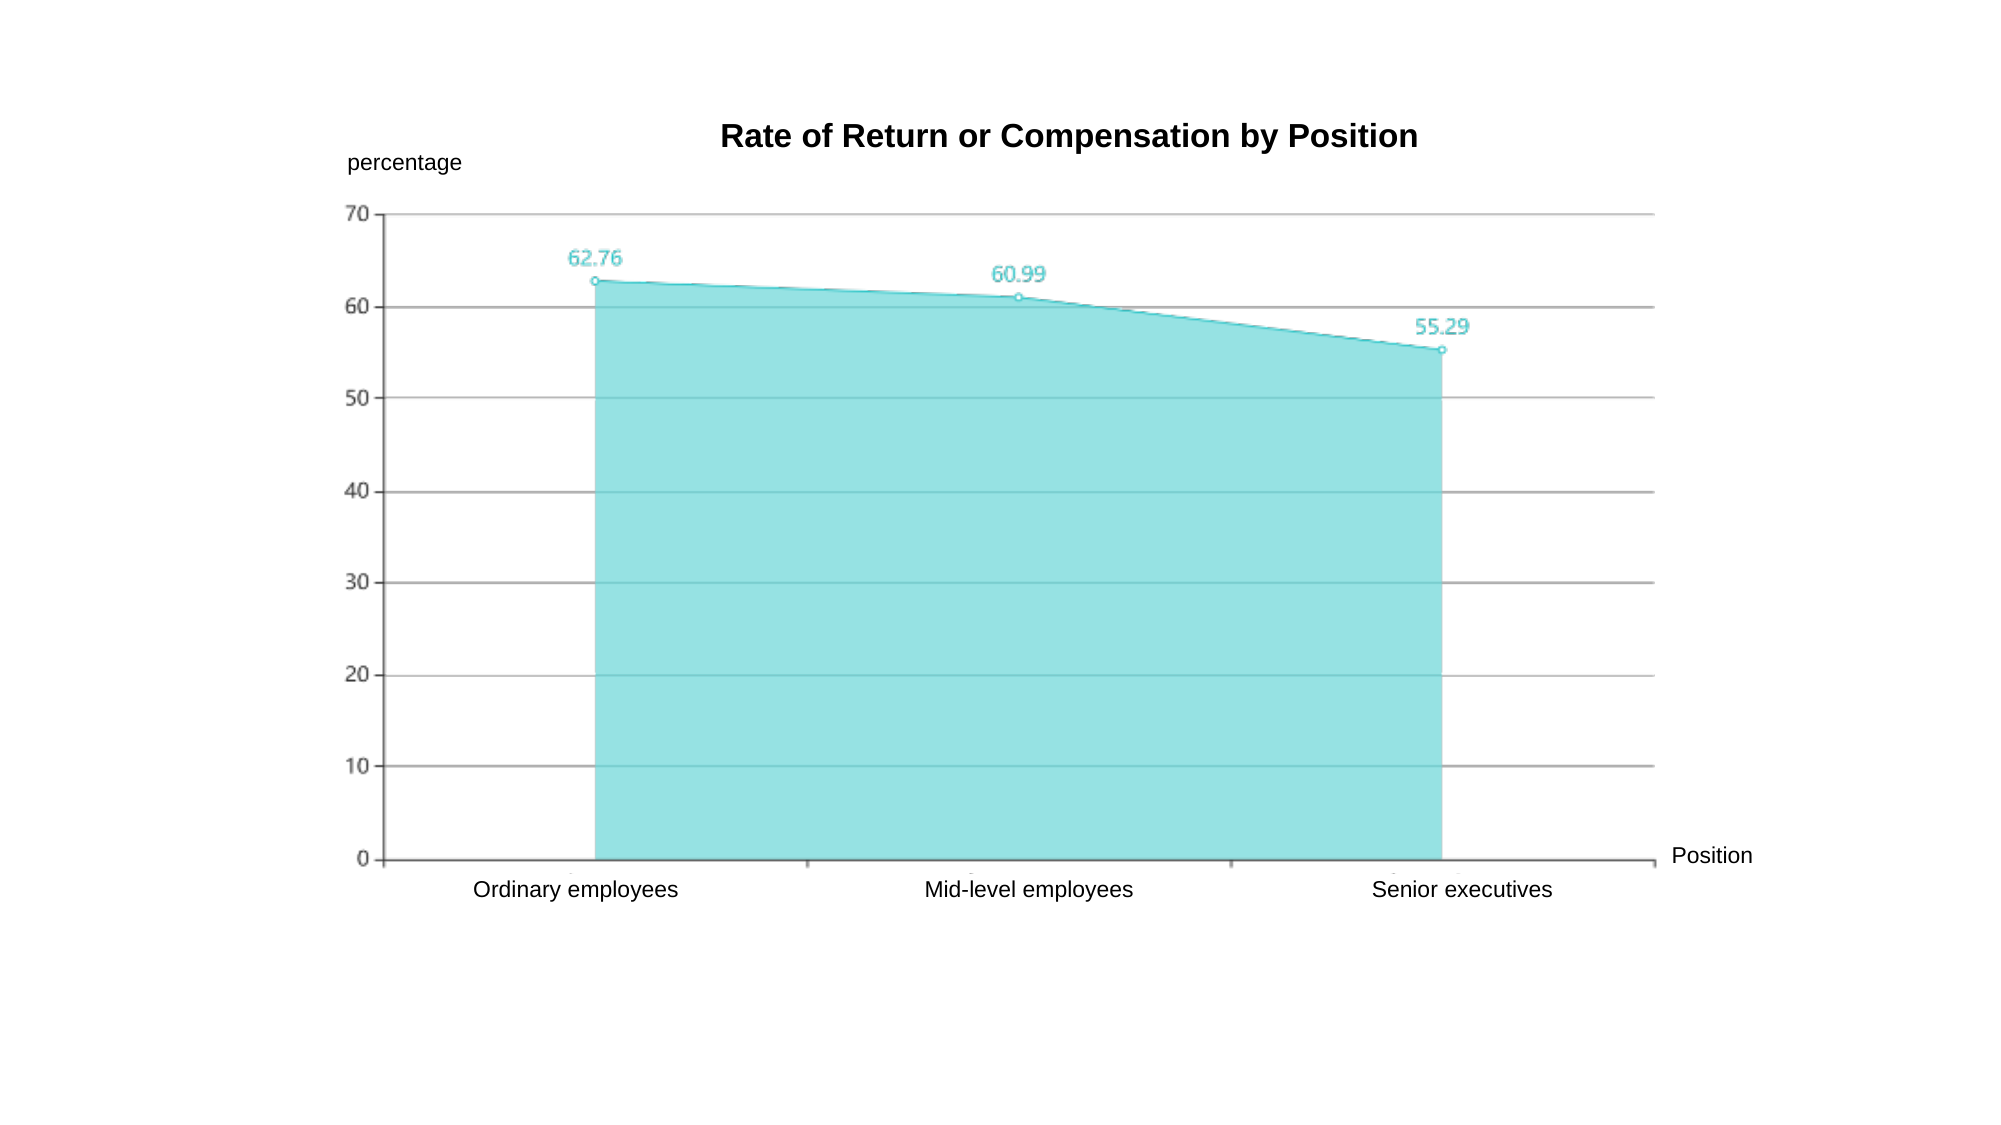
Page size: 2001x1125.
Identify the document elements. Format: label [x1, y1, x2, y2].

picture [225, 113, 1813, 961]
